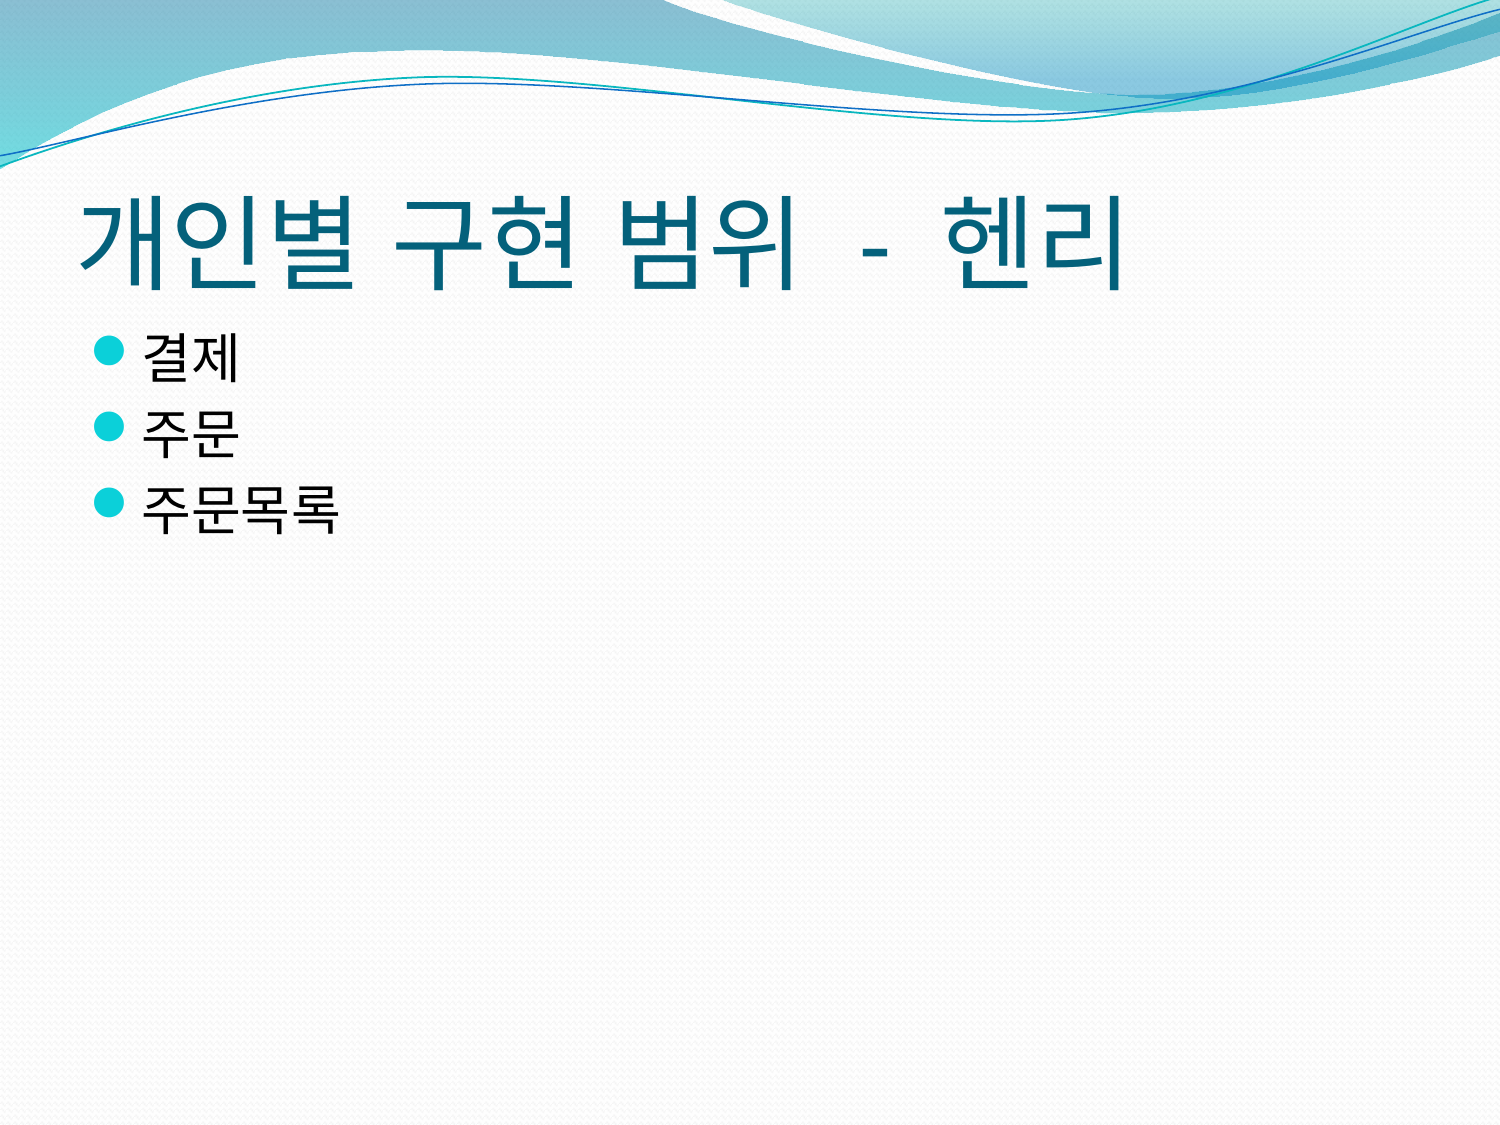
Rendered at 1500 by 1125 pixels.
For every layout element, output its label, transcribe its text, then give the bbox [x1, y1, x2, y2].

title 개인별 구현 범위 - 헨리 [75, 115, 1425, 303]
list 결제 주문 주문목록 [75, 317, 1425, 1038]
